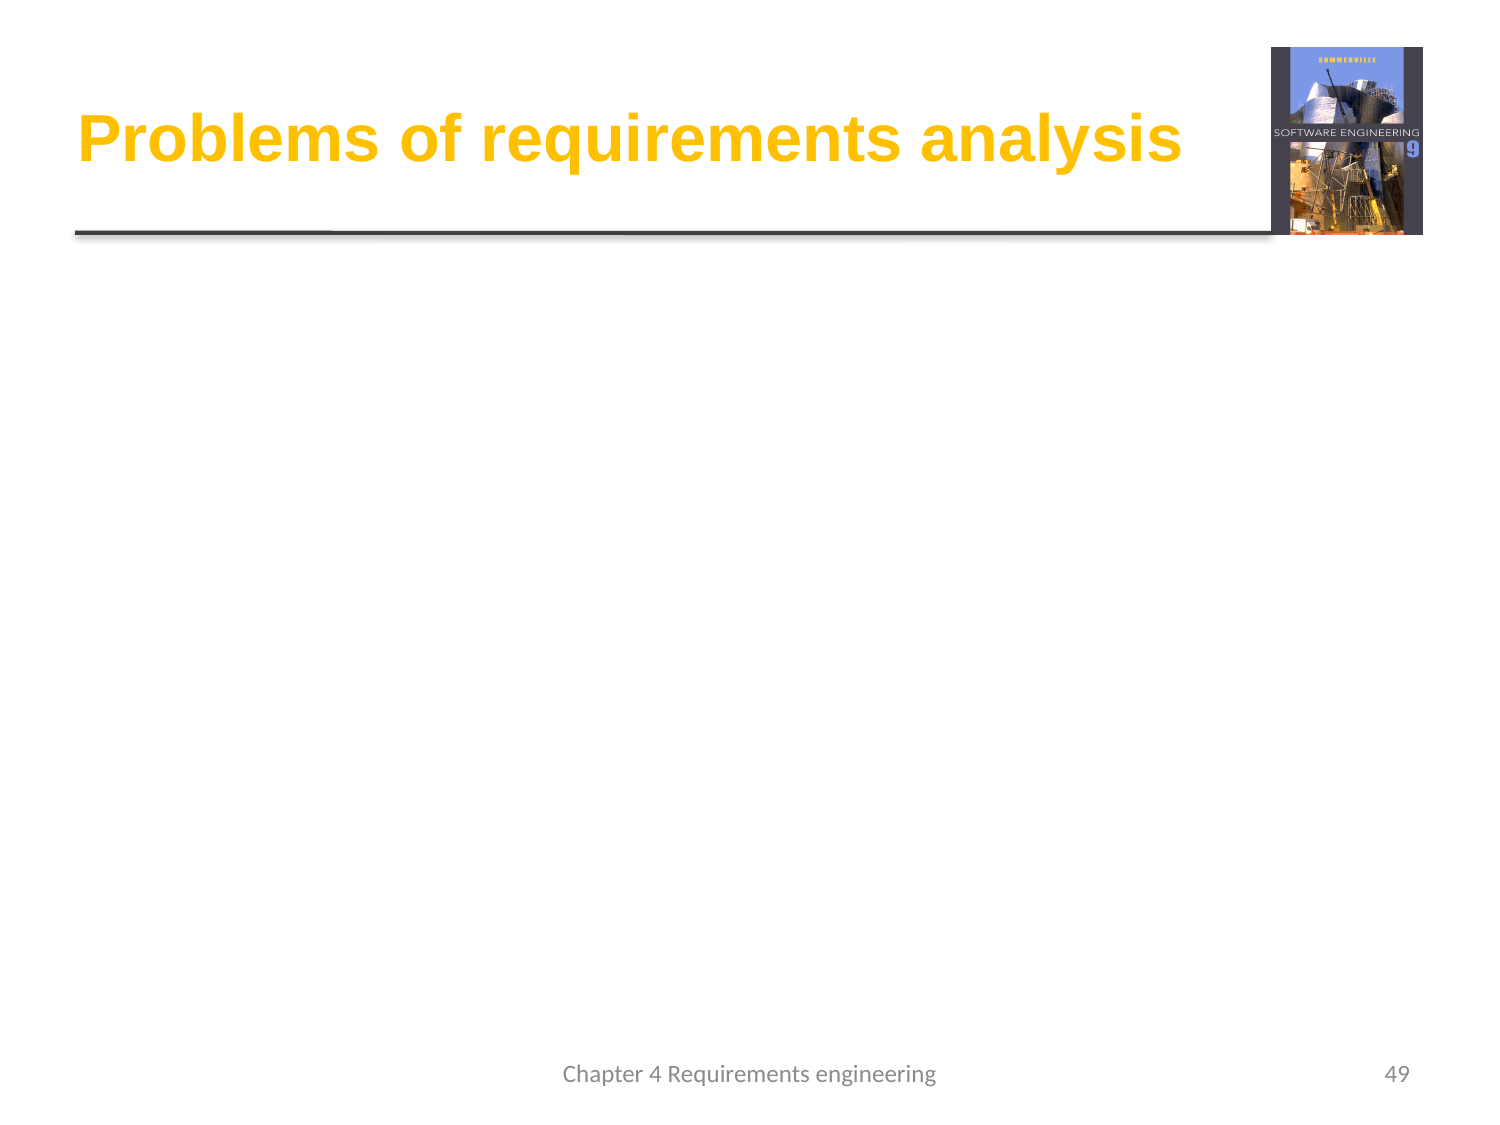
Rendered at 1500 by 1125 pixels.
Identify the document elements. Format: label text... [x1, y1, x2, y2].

footer Chapter 4 Requirements engineering [512, 1042, 988, 1103]
slide_number 49 [1074, 1042, 1425, 1103]
picture [1271, 226, 1423, 235]
title Problems of requirements analysis [62, 43, 1451, 226]
